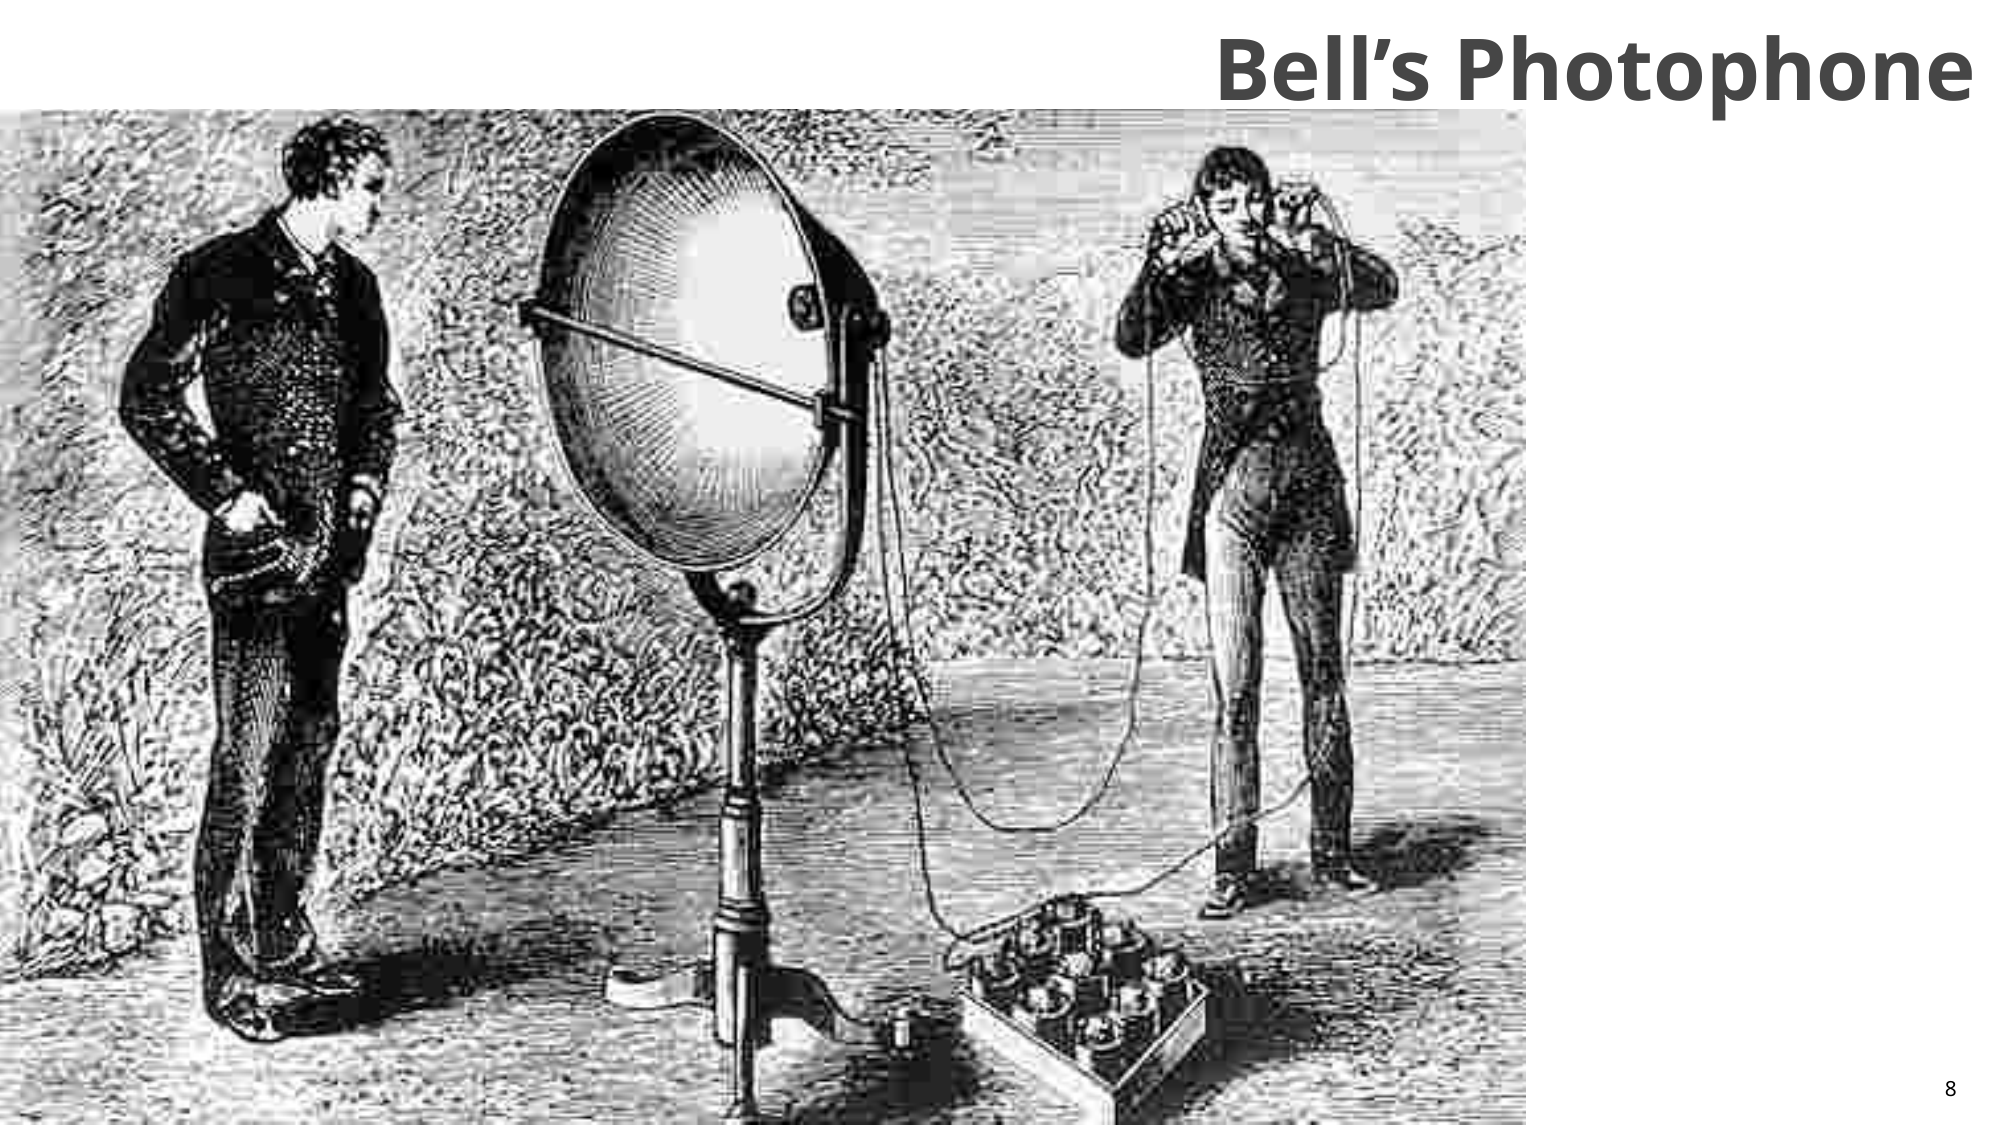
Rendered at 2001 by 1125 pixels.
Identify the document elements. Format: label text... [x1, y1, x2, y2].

title Bell’s Photophone [191, 0, 1992, 161]
picture [0, 109, 1526, 1125]
slide_number 8 [1891, 1051, 1972, 1112]
